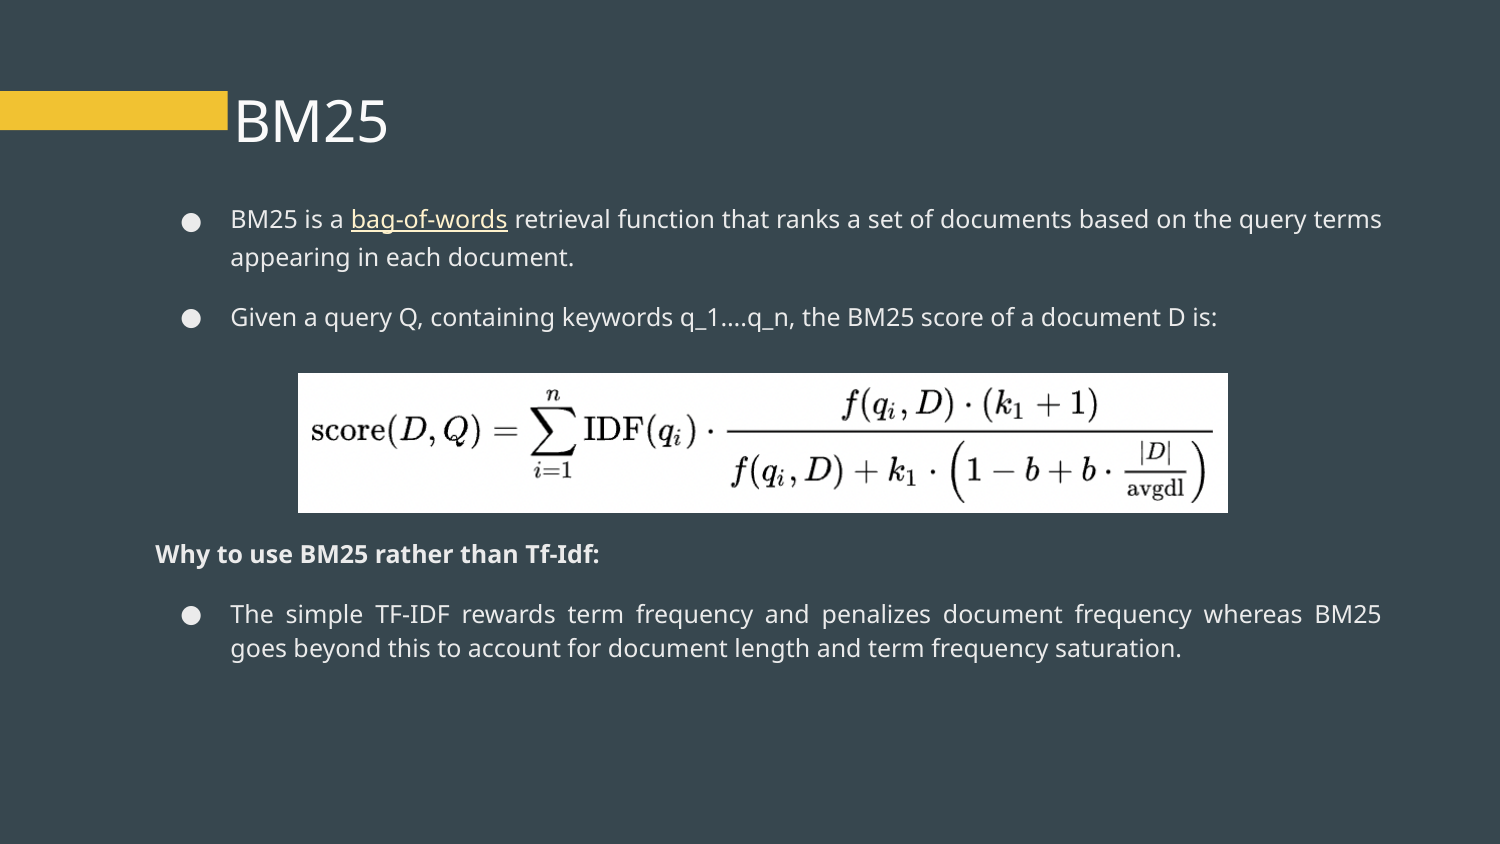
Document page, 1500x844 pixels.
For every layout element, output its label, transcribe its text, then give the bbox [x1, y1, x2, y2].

picture [298, 373, 1229, 513]
title BM25 [218, 59, 1410, 142]
subtitle BM25 is a bag-of-words retrieval function that ranks a set of documents based on the query terms appearing in each document. Given a query Q, containing keywords q_1….q_n, the BM25 score of a document D is: Why to use BM25 rather than Tf-Idf: The simple TF-IDF rewards term frequency and penalizes document frequency whereas BM25 goes beyond this to account for document length and term frequency saturation. [140, 183, 1399, 744]
